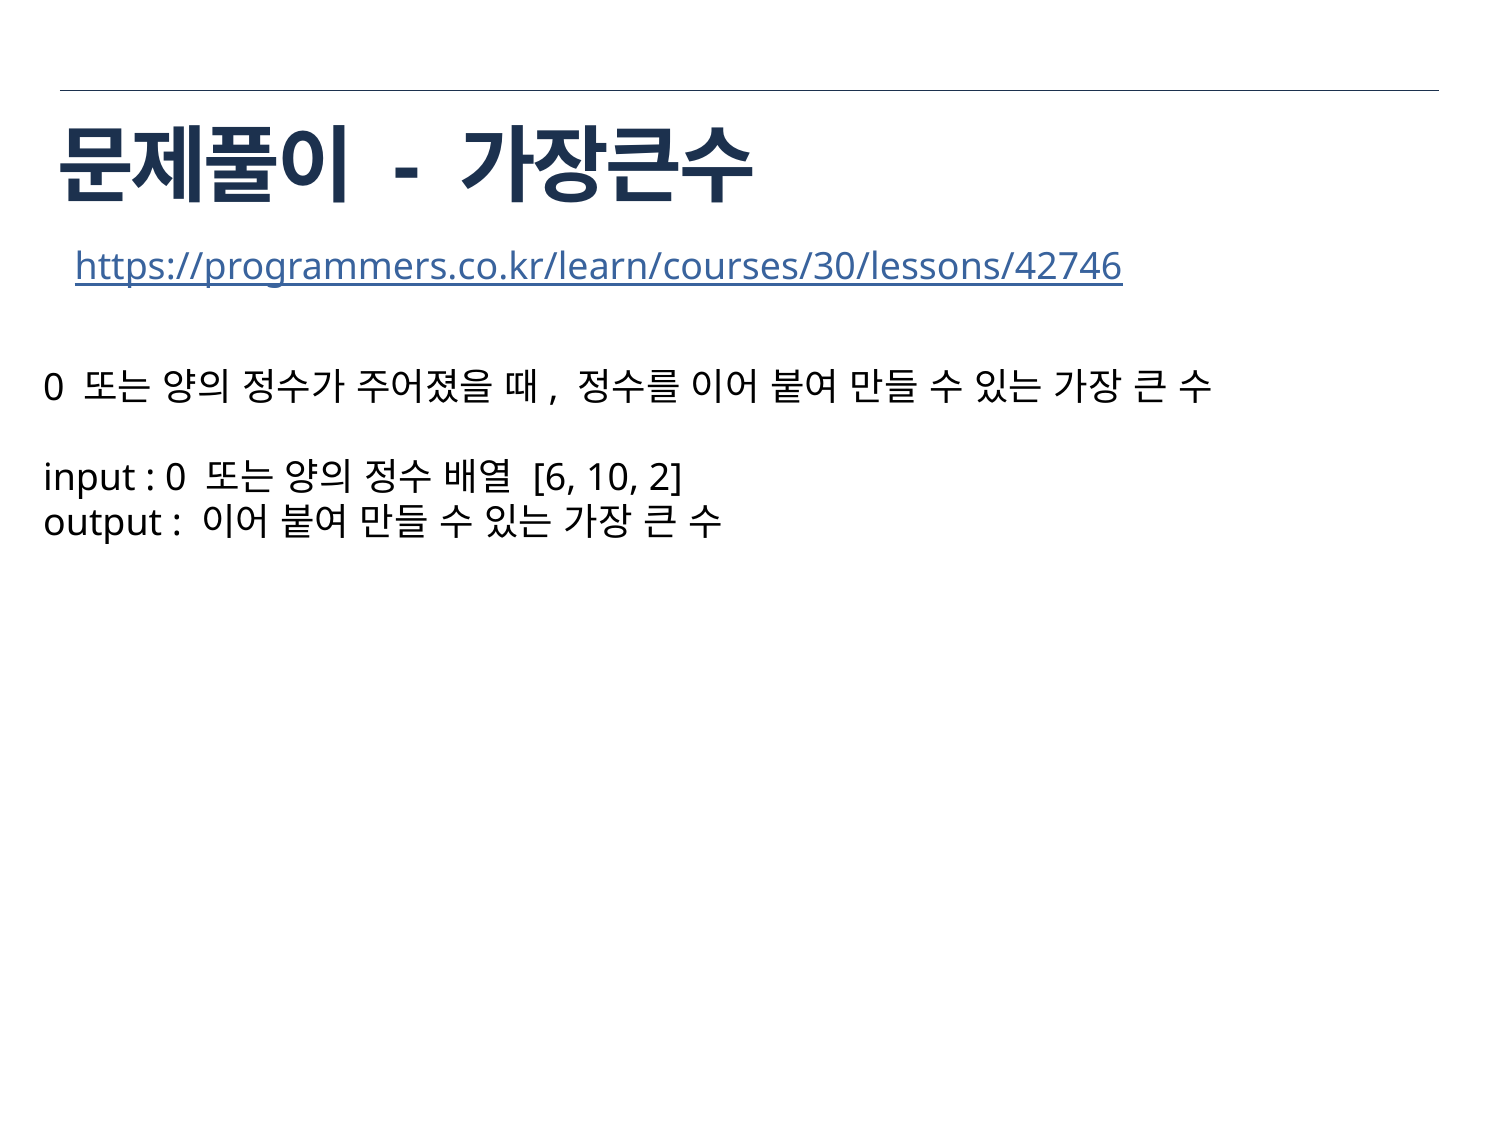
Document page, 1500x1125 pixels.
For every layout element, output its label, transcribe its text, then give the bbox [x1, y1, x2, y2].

text_box https://programmers.co.kr/learn/courses/30/lessons/42746 [59, 235, 1381, 301]
text_box 문제풀이 - 가장큰수 [42, 114, 1190, 211]
text_box 0 또는 양의 정수가 주어졌을 때, 정수를 이어 붙여 만들 수 있는 가장 큰 수 input : 0 또는 양의 정수 배열 [6, 10, 2] output : 이어 붙여 만들 수 있는 가장 큰 수 [28, 355, 1471, 551]
